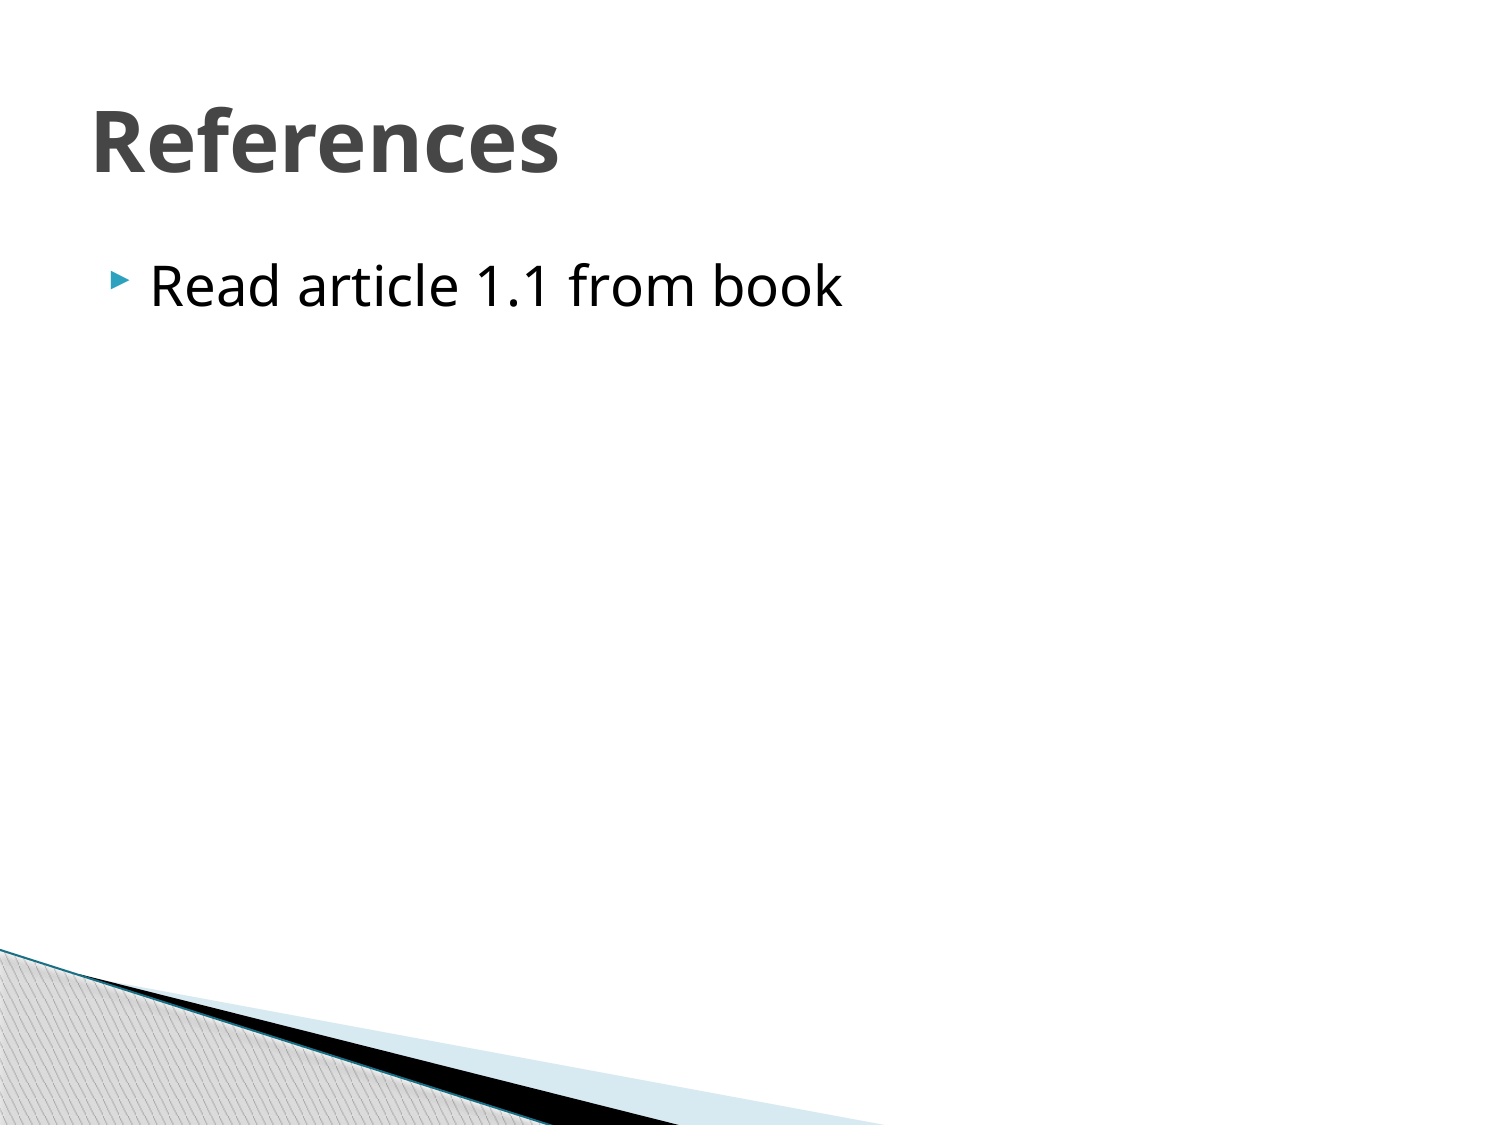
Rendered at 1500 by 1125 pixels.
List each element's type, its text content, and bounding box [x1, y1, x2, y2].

list Read article 1.1 from book [75, 243, 1425, 986]
title References [75, 45, 1425, 233]
